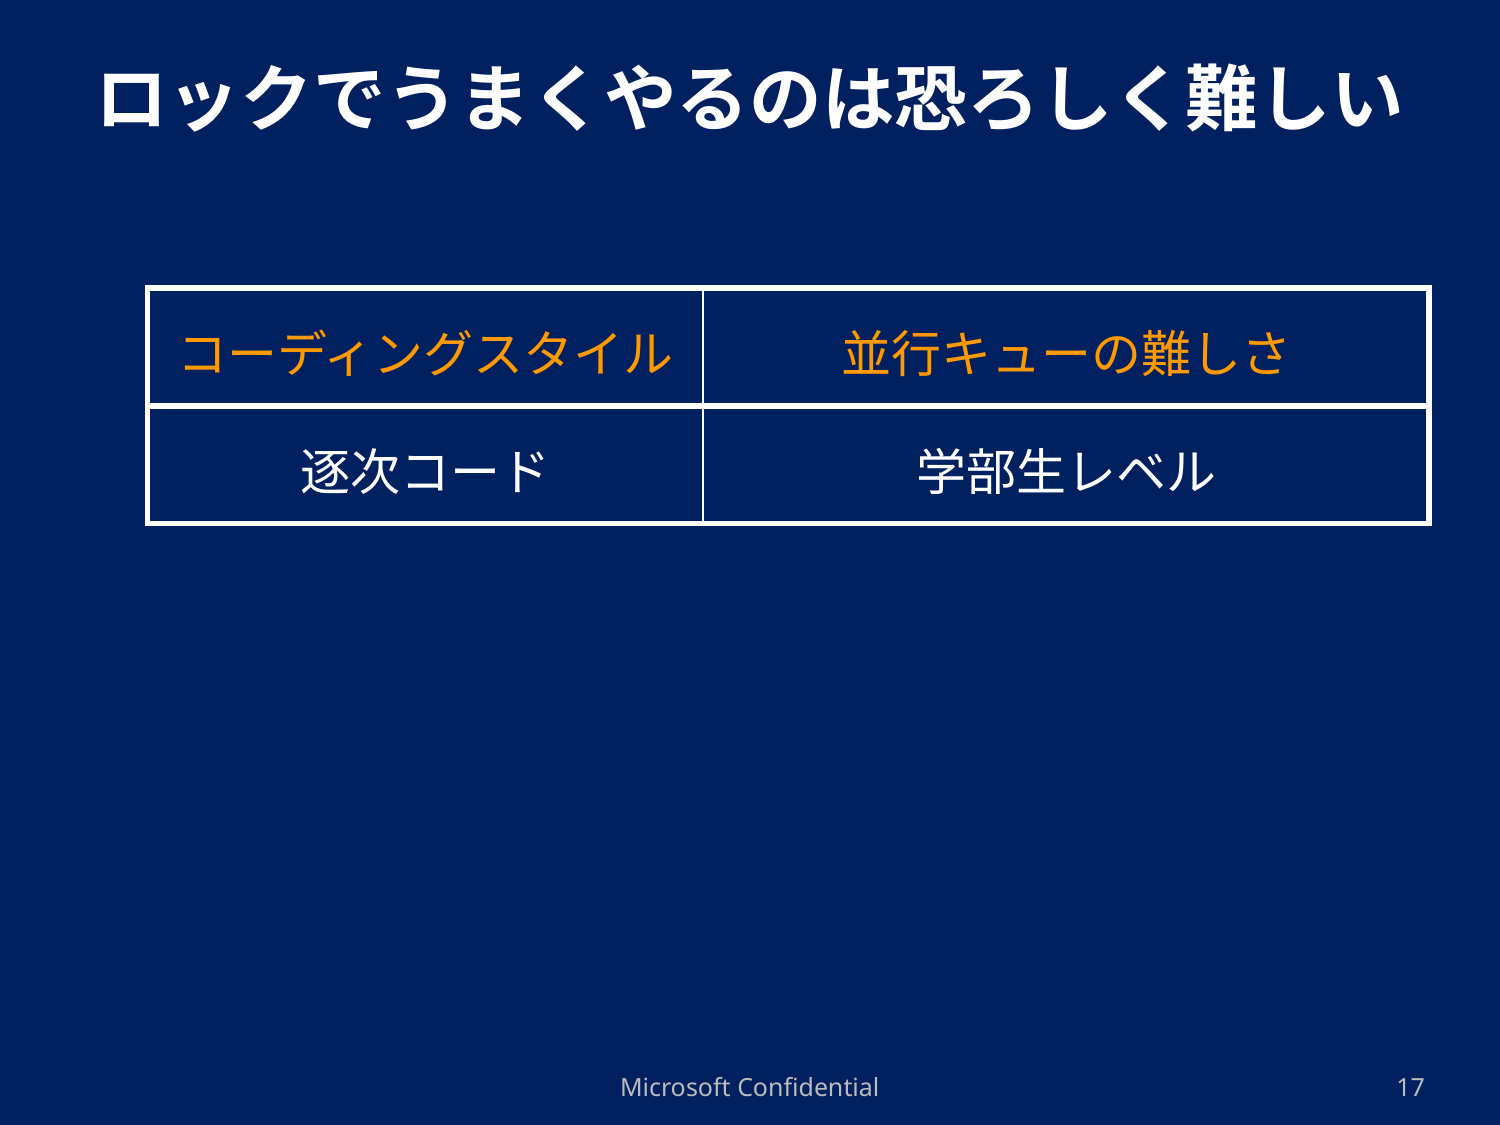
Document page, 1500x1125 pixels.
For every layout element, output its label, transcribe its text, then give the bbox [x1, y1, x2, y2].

table_header コーディングスタイル [150, 291, 702, 403]
title ロックでうまくやるのは恐ろしく難しい [75, 45, 1425, 233]
table_cell 学部生レベル [704, 409, 1426, 521]
footer Microsoft Confidential [512, 1052, 988, 1113]
slide_number 17 [1299, 1052, 1425, 1113]
table_header 並行キューの難しさ [704, 291, 1426, 403]
table_cell 逐次コード [150, 409, 702, 521]
